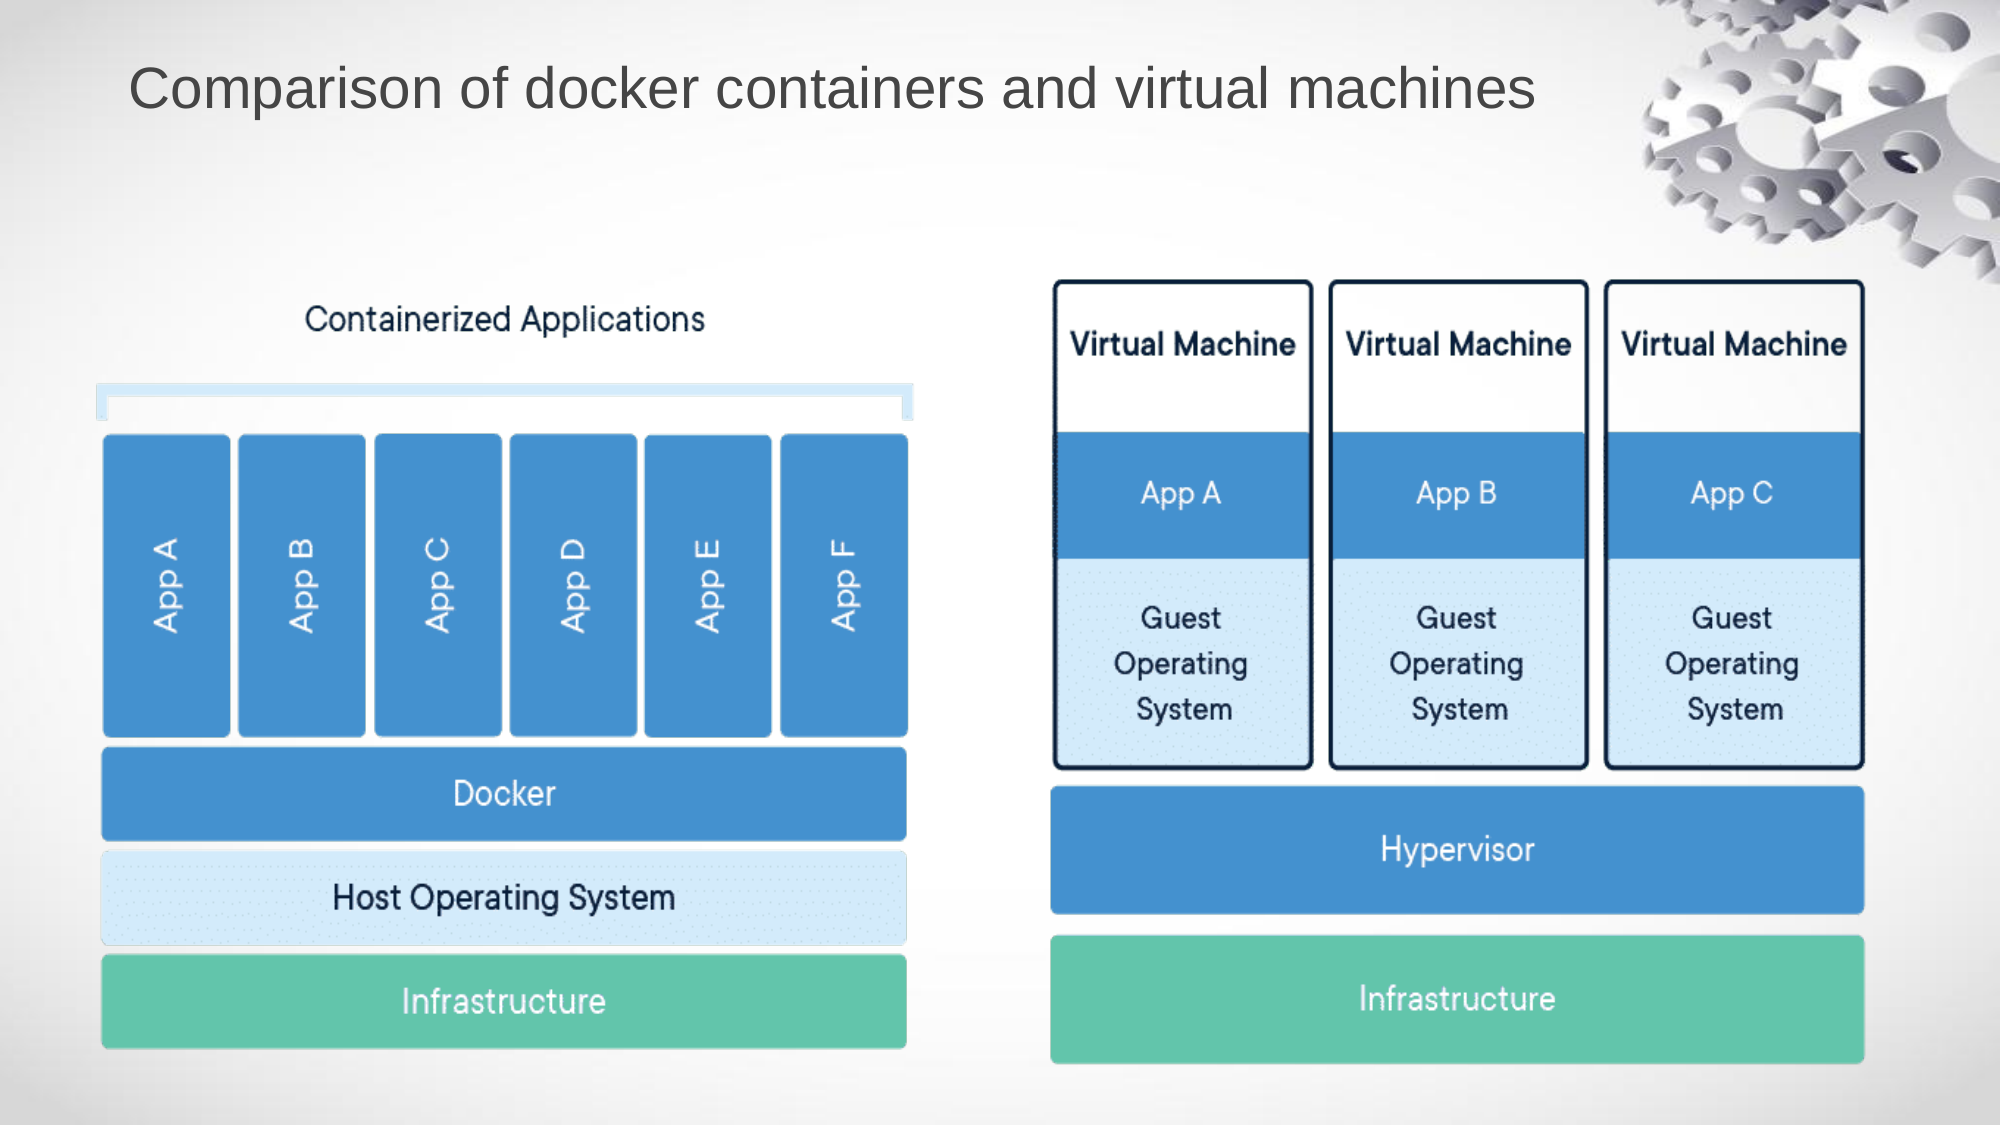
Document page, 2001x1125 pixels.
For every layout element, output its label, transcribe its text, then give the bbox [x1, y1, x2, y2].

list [82, 265, 1883, 1079]
text_box Сomparison of docker containers and virtual machines [113, 42, 1669, 128]
picture [0, 0, 2000, 1125]
